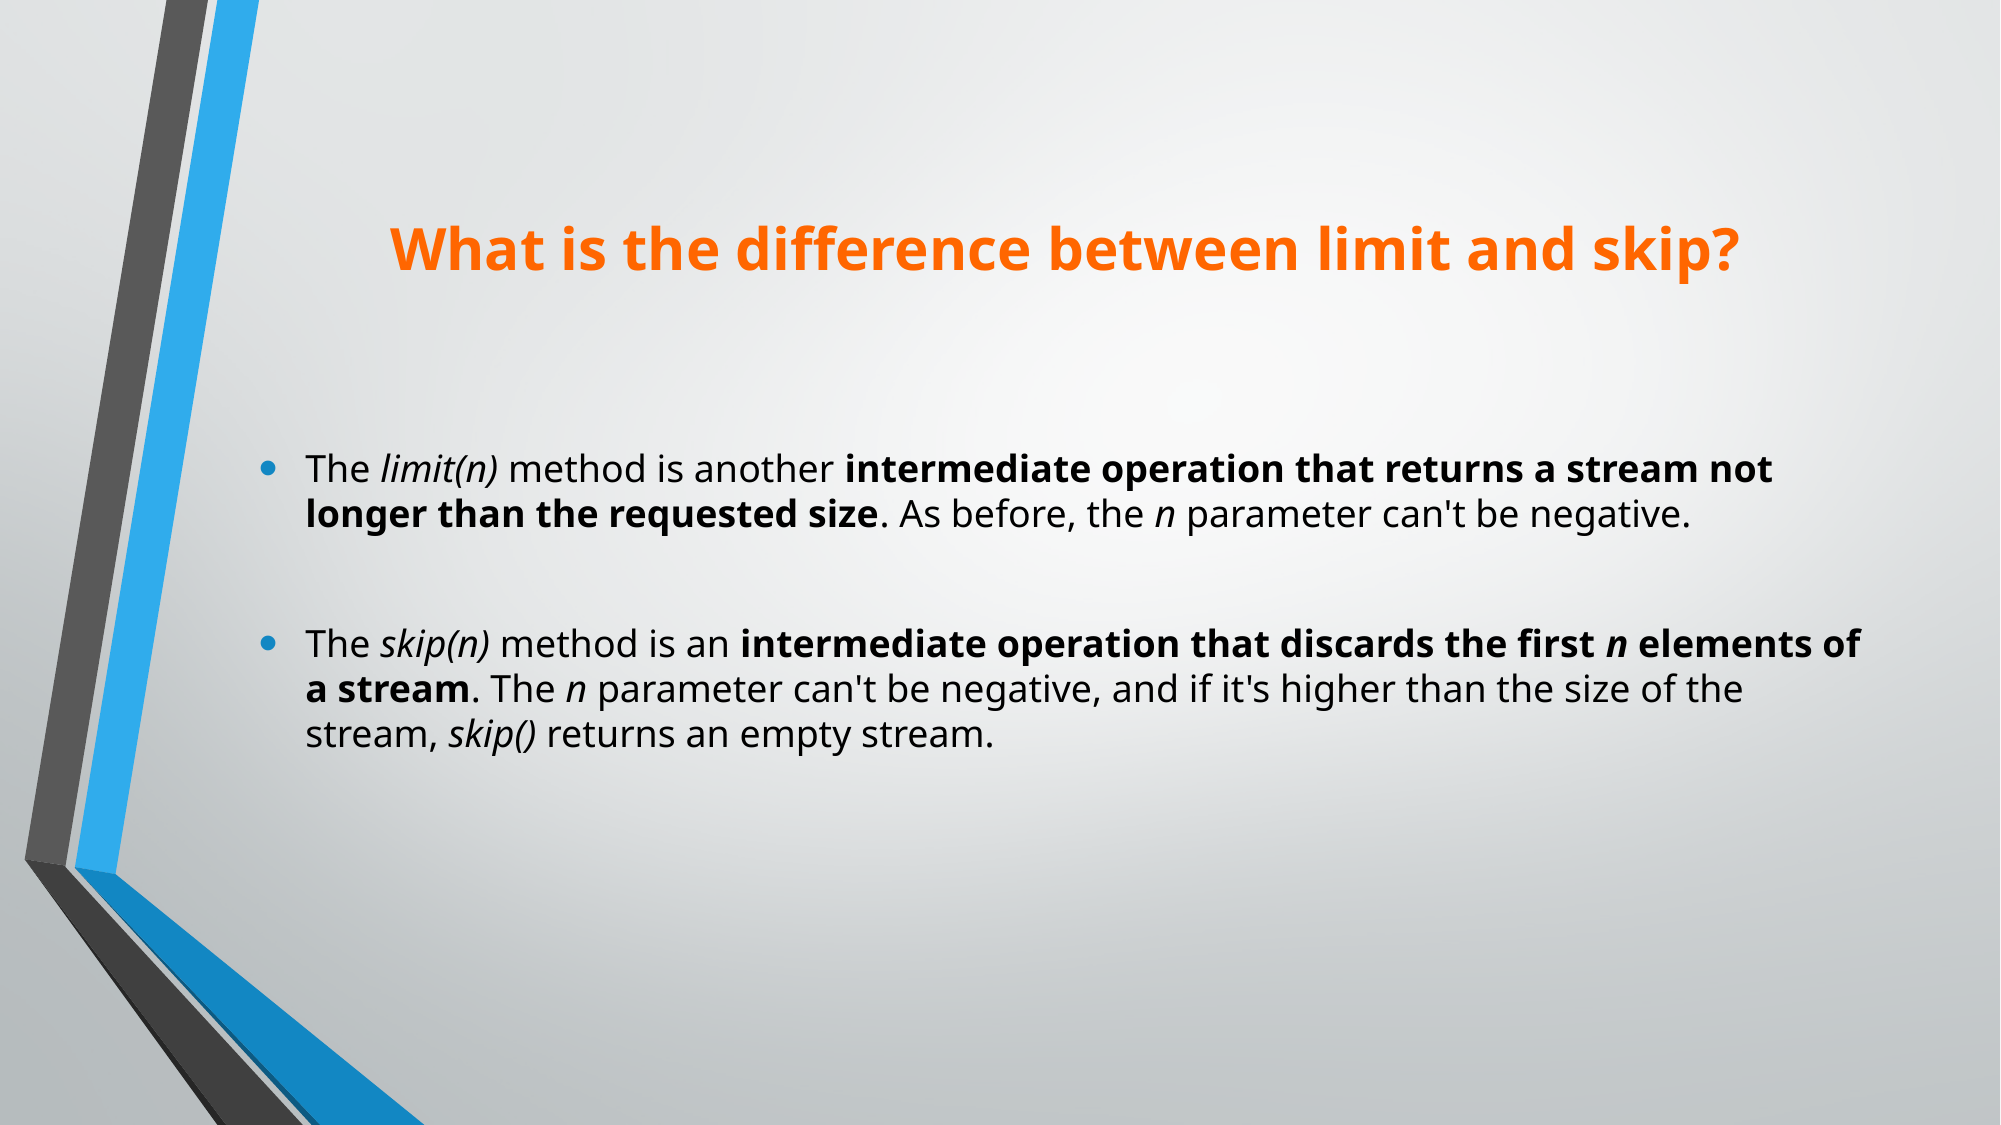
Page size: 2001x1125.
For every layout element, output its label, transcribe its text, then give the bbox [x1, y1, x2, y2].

title What is the difference between limit and skip? [243, 48, 1887, 337]
list The limit(n) method is another intermediate operation that returns a stream not longer than the requested size. As before, the n parameter can't be negative. The skip(n) method is an intermediate operation that discards the first n elements of a stream. The n parameter can't be negative, and if it's higher than the size of the stream, skip() returns an empty stream. [243, 437, 1887, 950]
